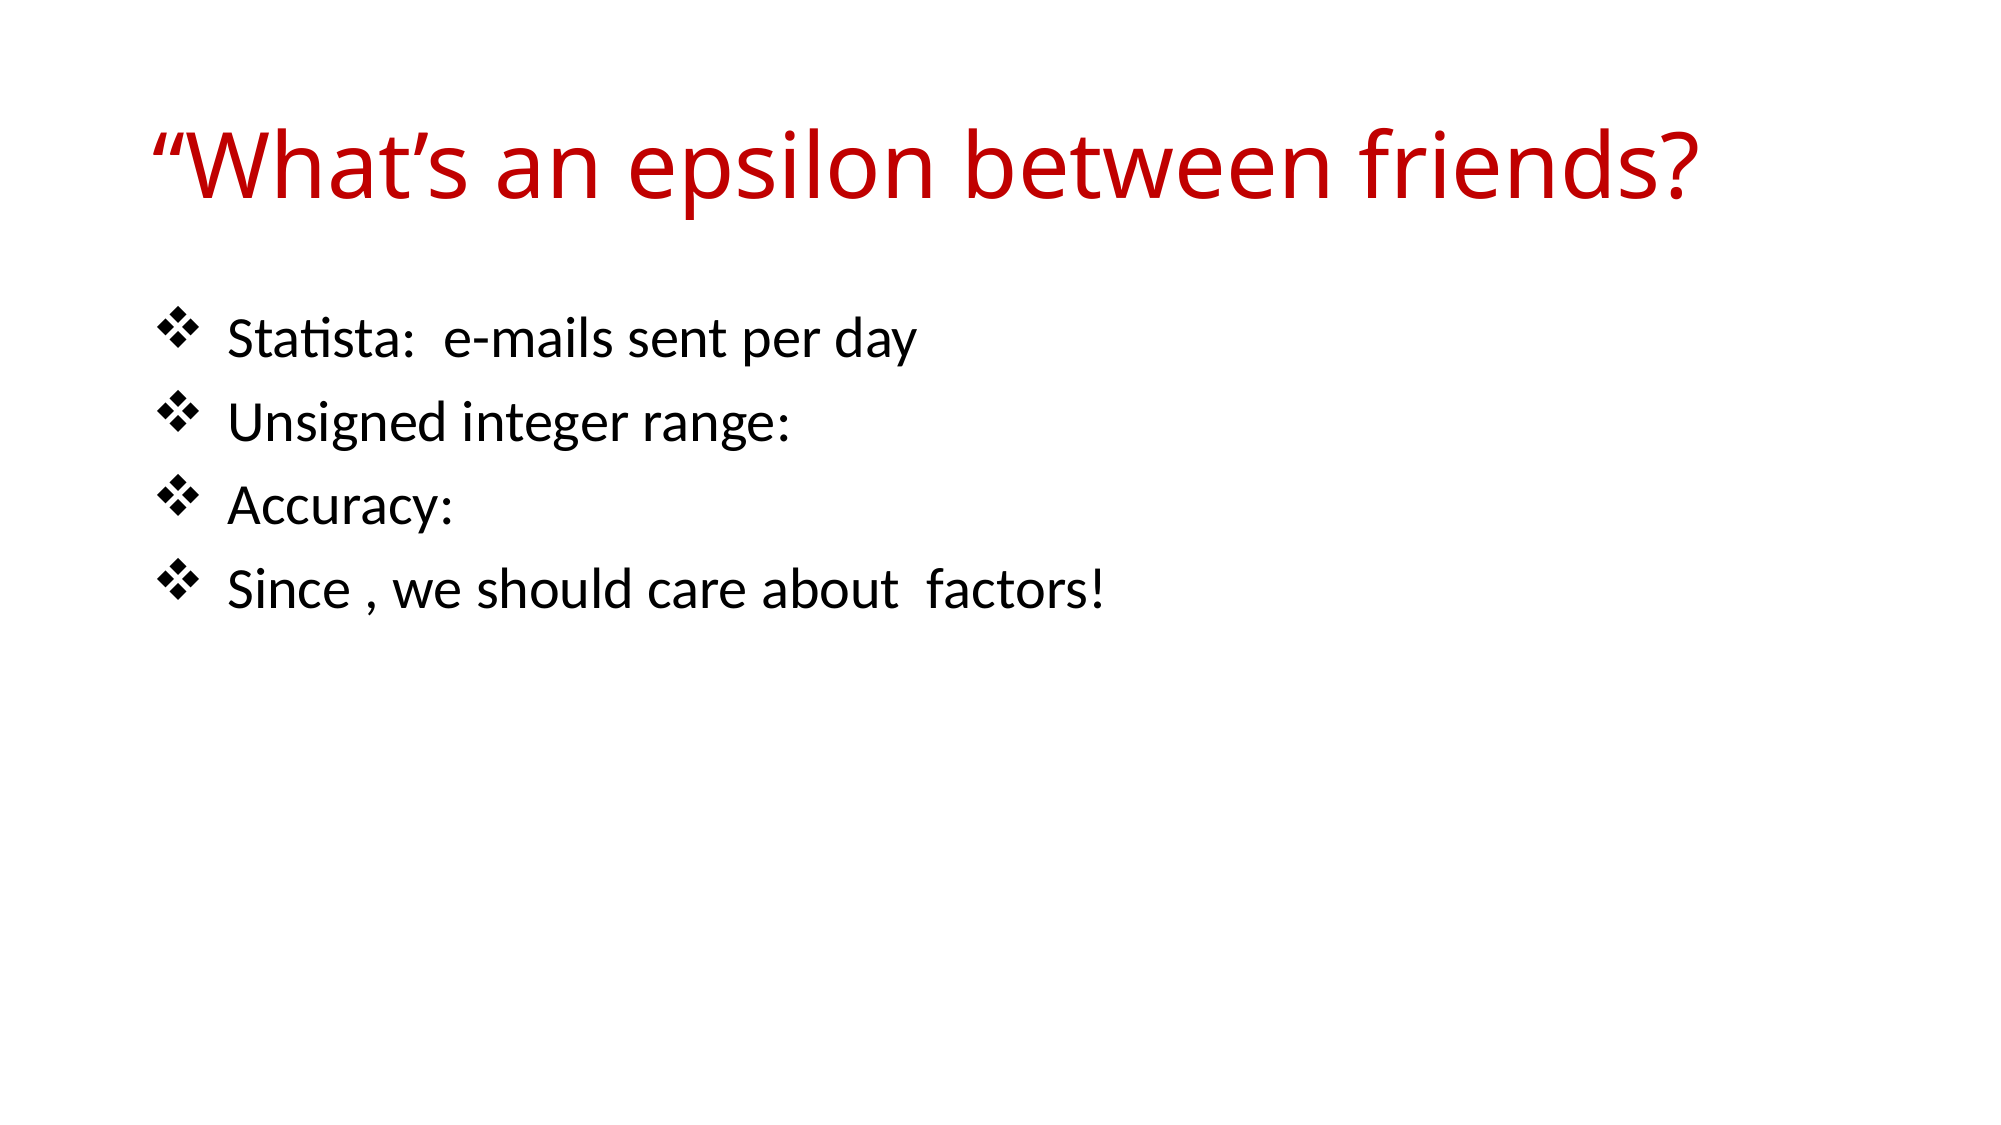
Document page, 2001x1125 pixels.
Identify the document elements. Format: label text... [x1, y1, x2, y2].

title “What’s an epsilon between friends? [137, 59, 1863, 278]
